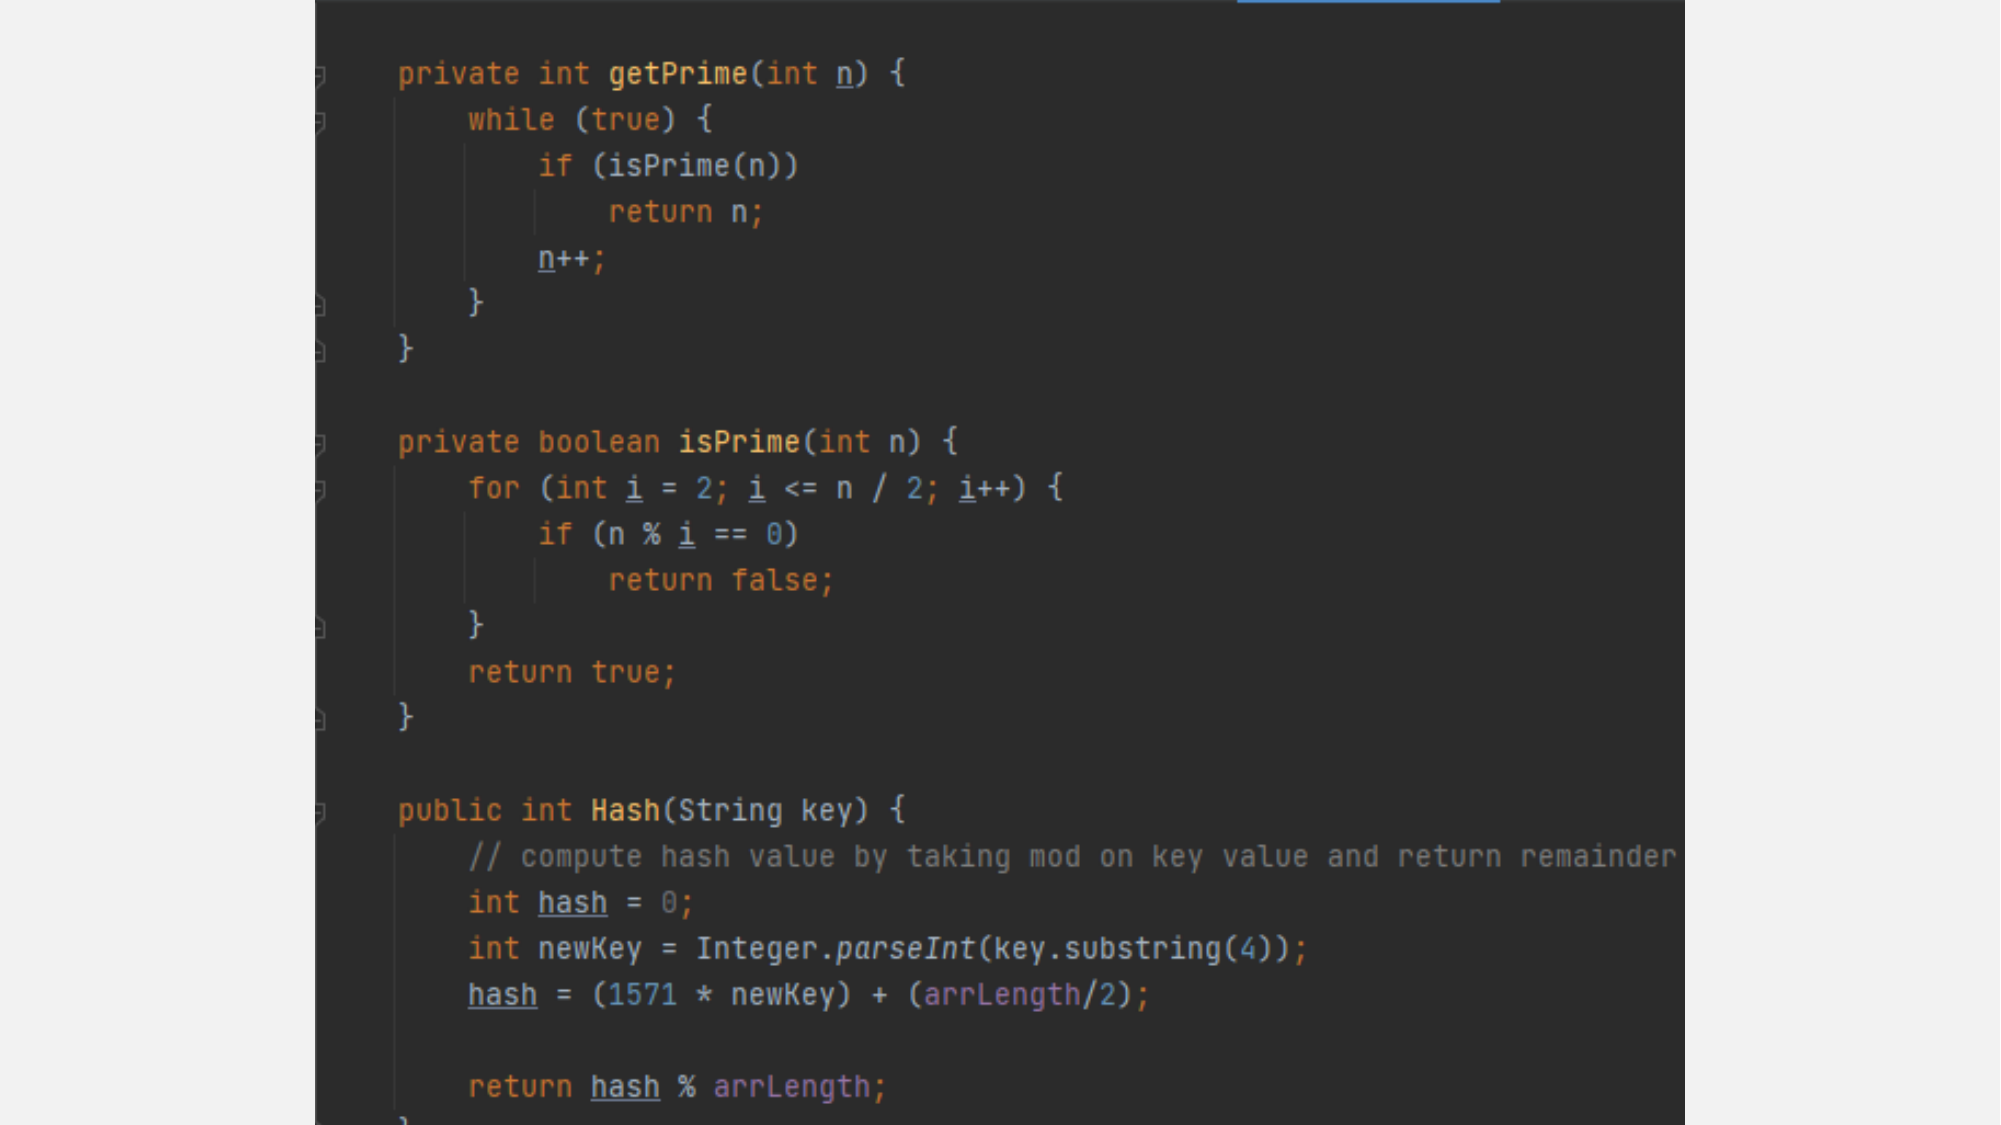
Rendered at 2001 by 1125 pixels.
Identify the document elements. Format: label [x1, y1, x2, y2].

picture [315, 0, 1685, 1125]
